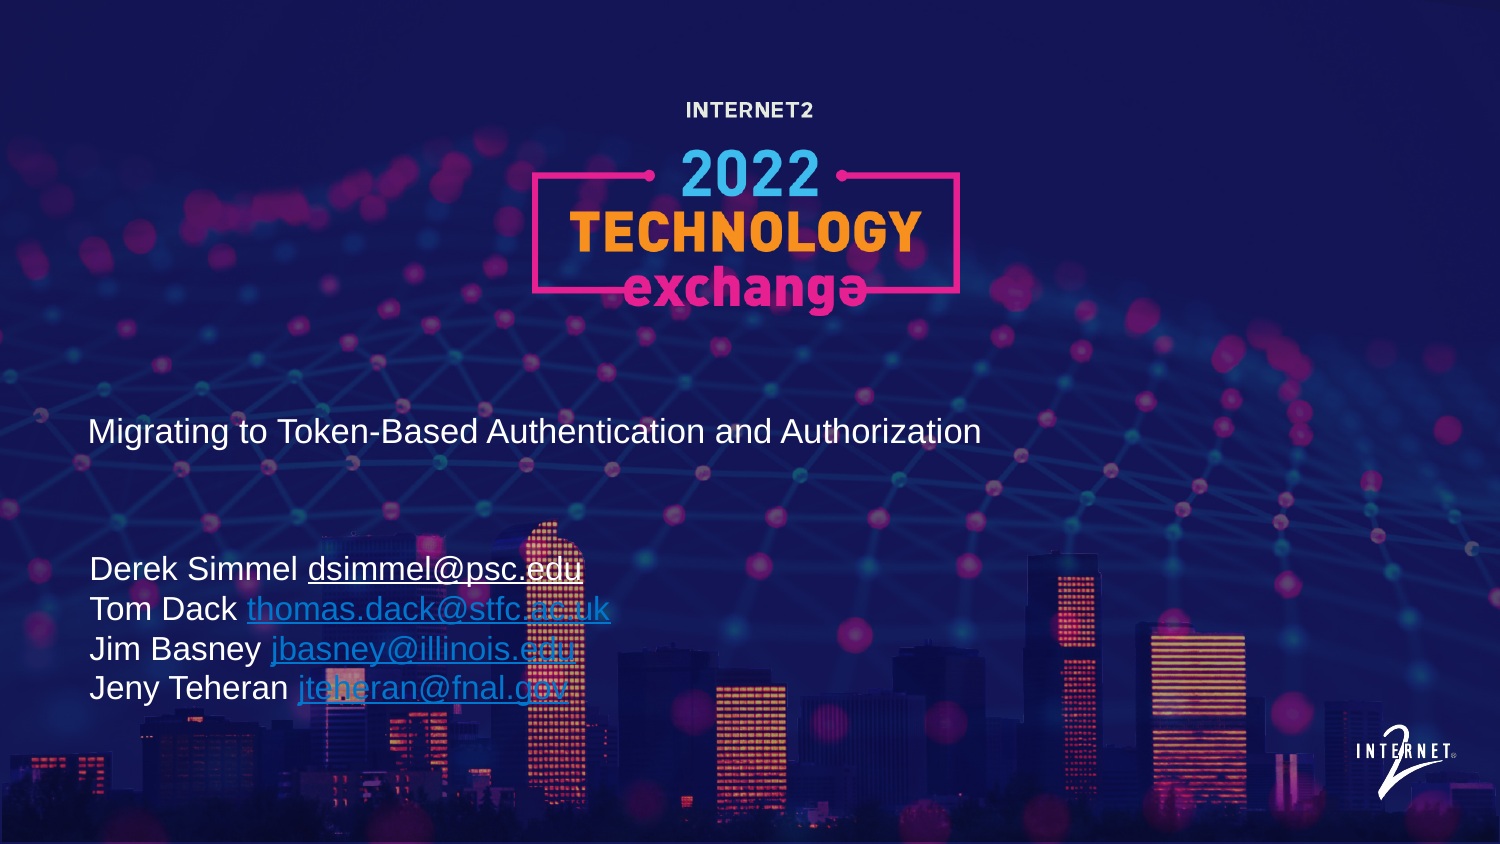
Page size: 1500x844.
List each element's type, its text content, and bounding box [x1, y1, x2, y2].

text_box Migrating to Token-Based Authentication and Authorization [87, 409, 1350, 518]
text_box Derek Simmel dsimmel@psc.edu Tom Dack thomas.dack@stfc.ac.uk Jim Basney jbasney@illinois.edu Jeny Teheran jteheran@fnal.gov [81, 546, 1407, 600]
picture [0, 0, 1500, 844]
